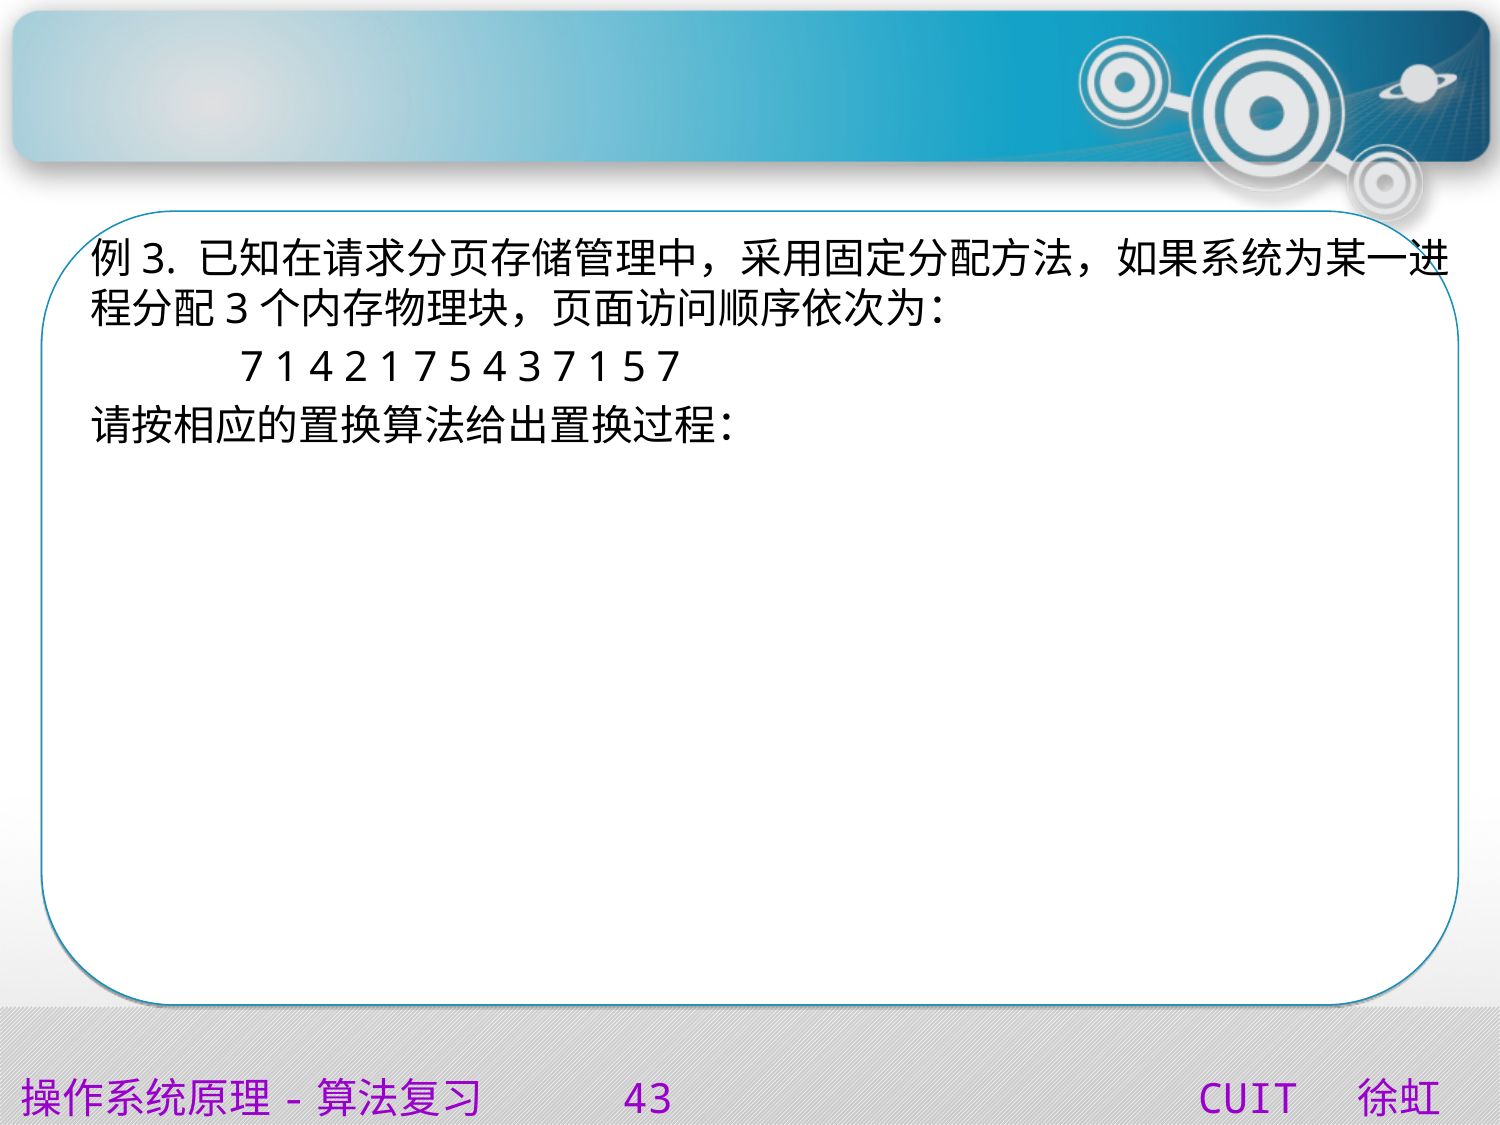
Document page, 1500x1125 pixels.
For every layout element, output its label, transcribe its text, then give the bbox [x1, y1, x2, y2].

list 例3. 已知在请求分页存储管理中，采用固定分配方法，如果系统为某一进程分配3个内存物理块，页面访问顺序依次为： 7 1 4 2 1 7 5 4 3 7 1 5 7 请按相应的置换算法给出置换过程： [75, 224, 1500, 1005]
picture [0, 0, 1500, 1006]
